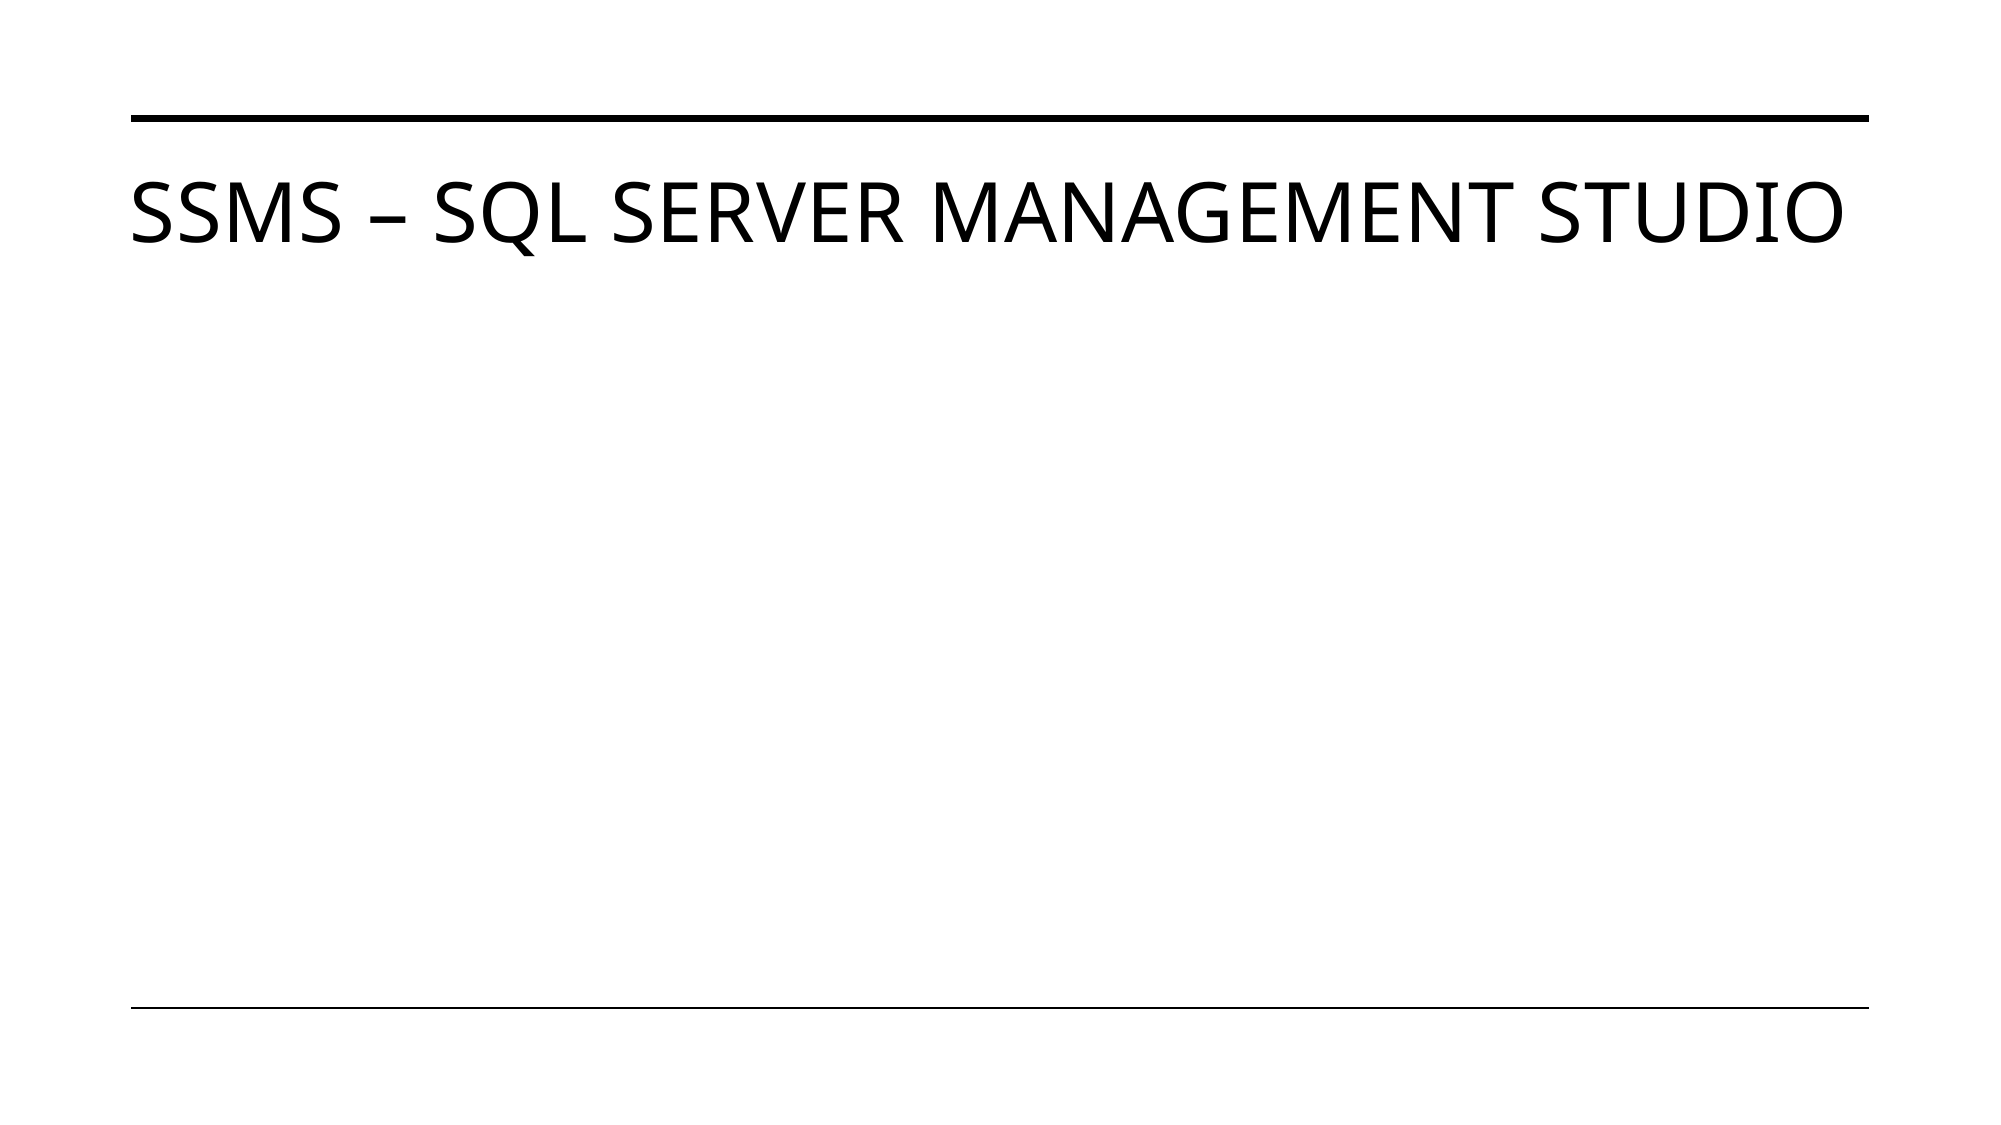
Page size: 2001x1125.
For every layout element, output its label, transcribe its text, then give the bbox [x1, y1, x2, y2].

title SSMS – SQL SERVER MANAGEMENT STUDIO [114, 151, 1869, 281]
